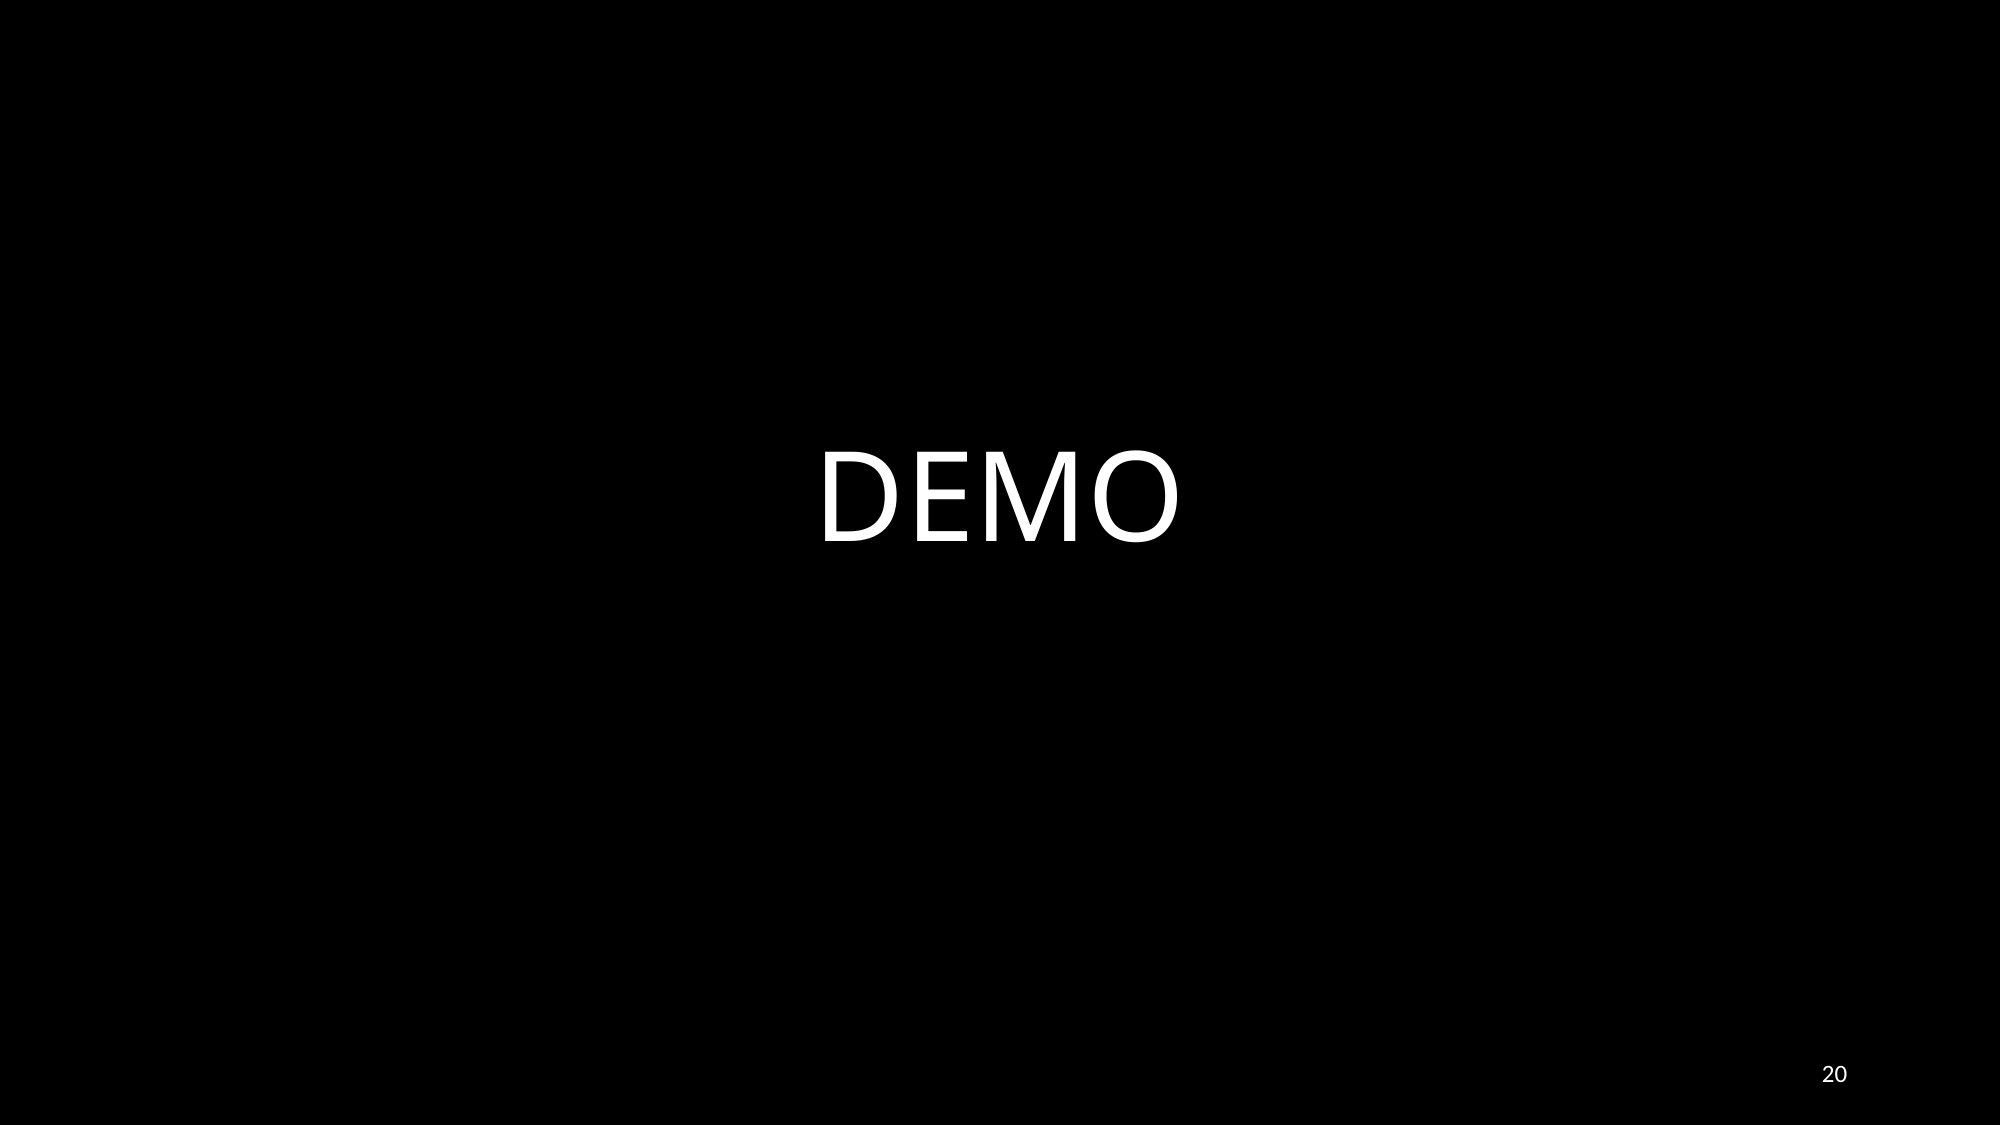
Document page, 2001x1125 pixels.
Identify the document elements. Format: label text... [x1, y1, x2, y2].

slide_number 20 [1412, 1042, 1863, 1103]
title DEMO [249, 184, 1750, 576]
